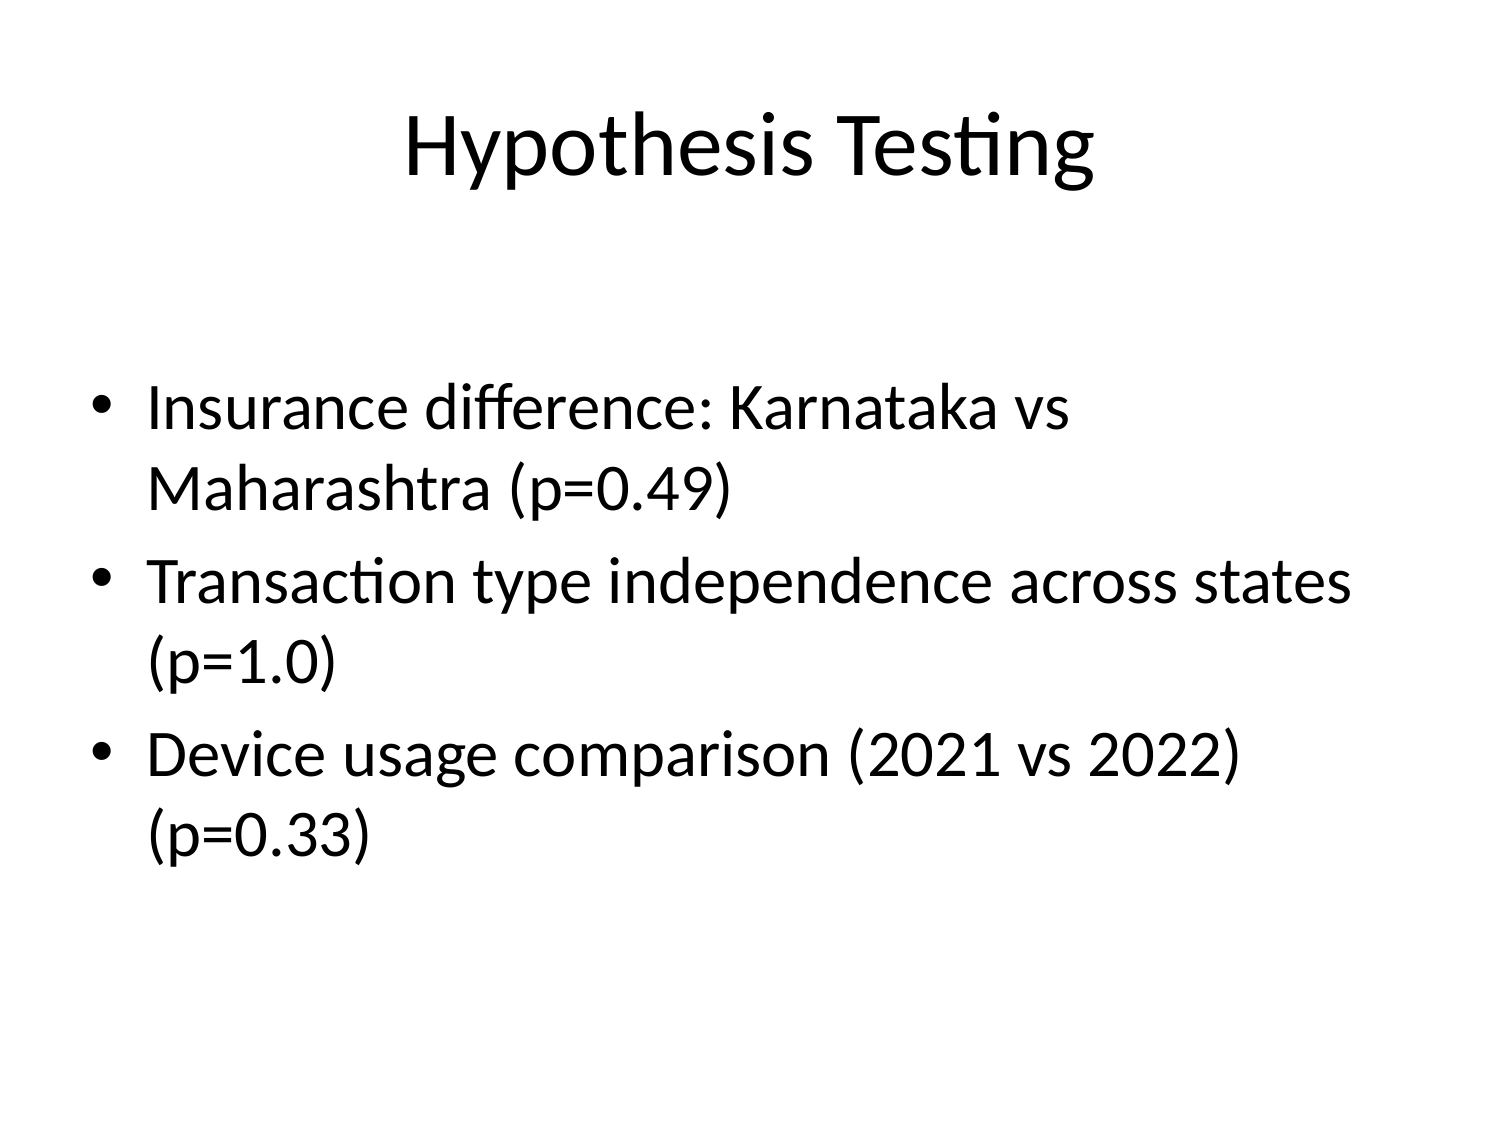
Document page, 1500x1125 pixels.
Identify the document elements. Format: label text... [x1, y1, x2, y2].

title Hypothesis Testing [75, 45, 1425, 233]
list Insurance difference: Karnataka vs Maharashtra (p=0.49) Transaction type independence across states (p=1.0) Device usage comparison (2021 vs 2022) (p=0.33) [75, 262, 1425, 1005]
